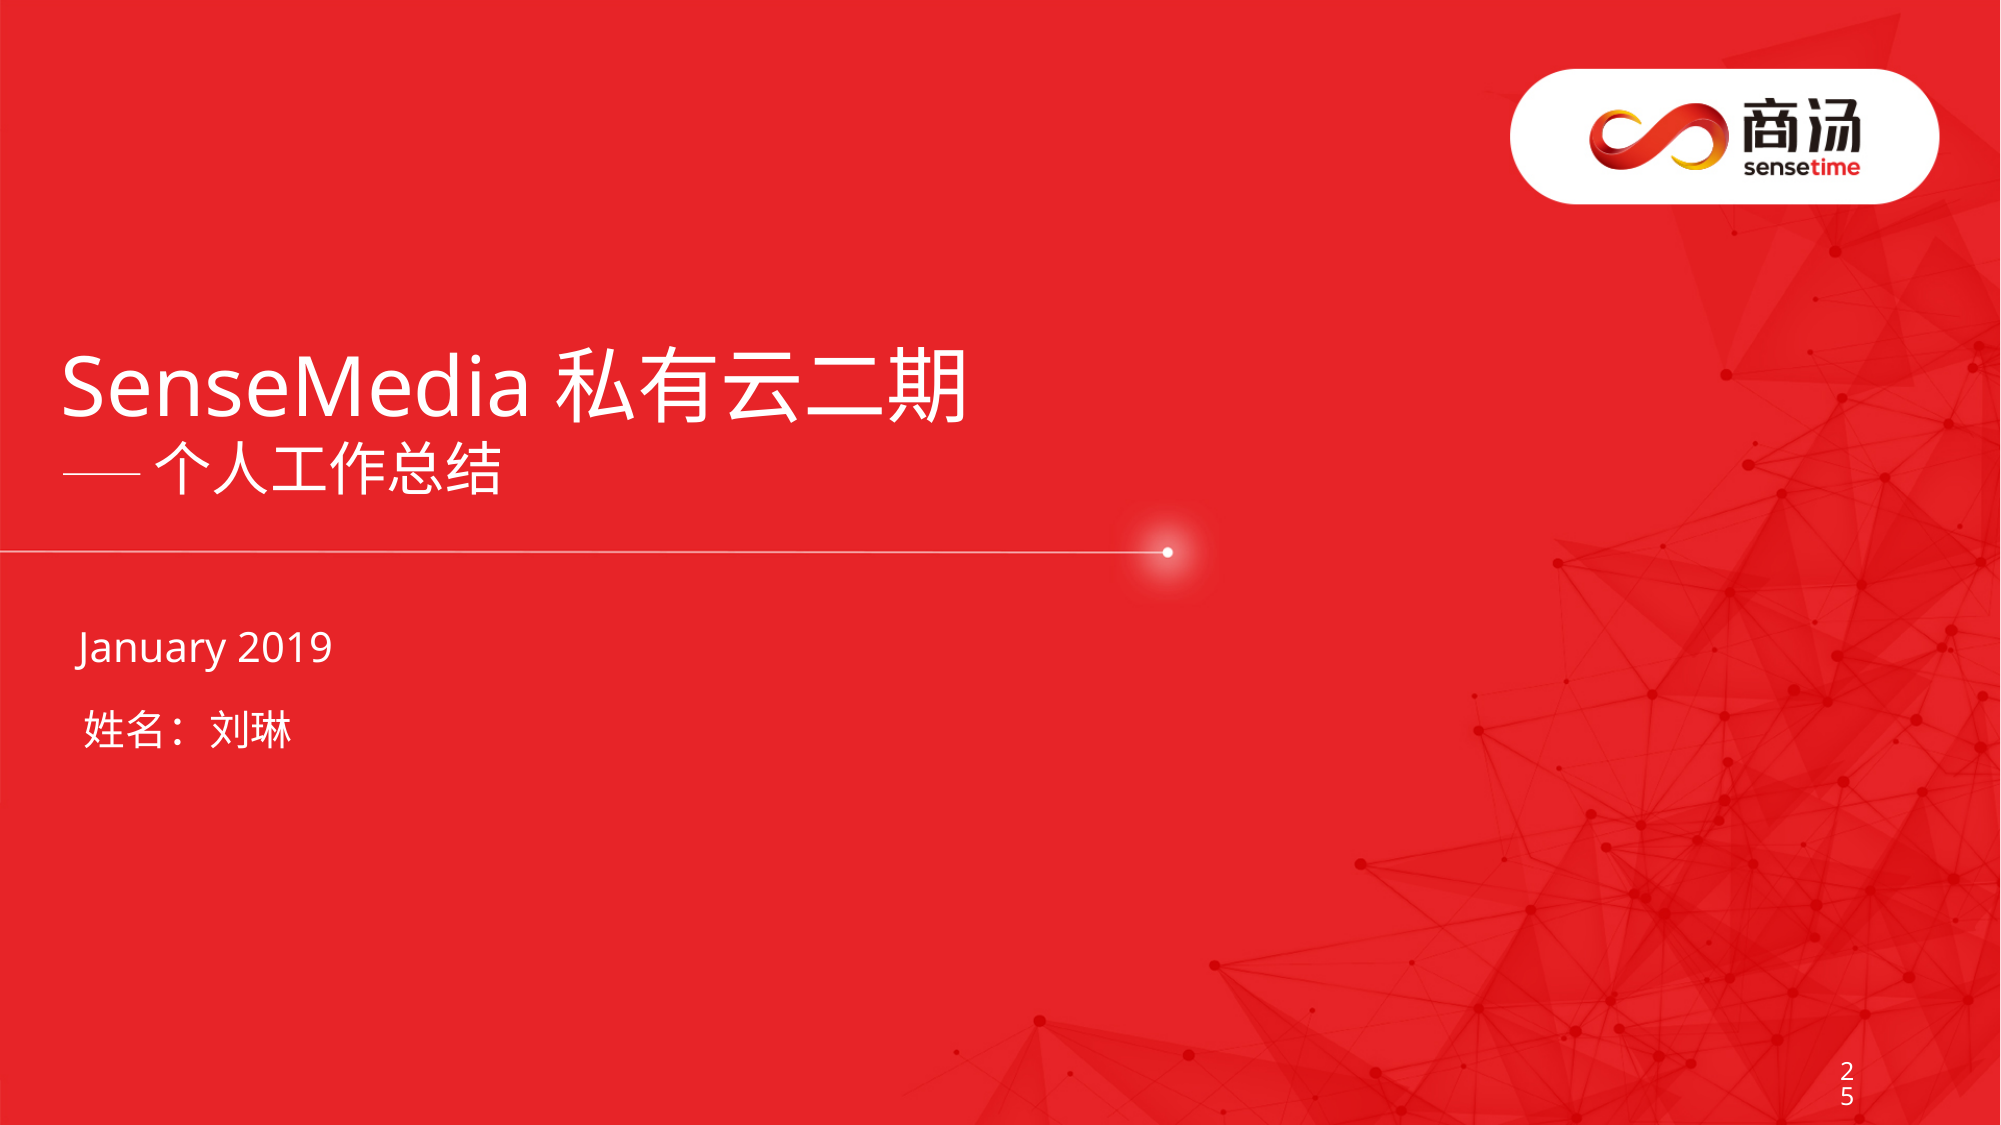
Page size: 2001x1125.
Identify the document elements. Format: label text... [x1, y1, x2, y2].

text_box 姓名：刘琳 [18, 696, 358, 762]
text_box January 2019 [74, 587, 1087, 678]
slide_number 25 [1832, 1049, 1864, 1096]
picture [0, 0, 2001, 1125]
title SenseMedia私有云二期 —— 个人工作总结 [52, 235, 1452, 611]
